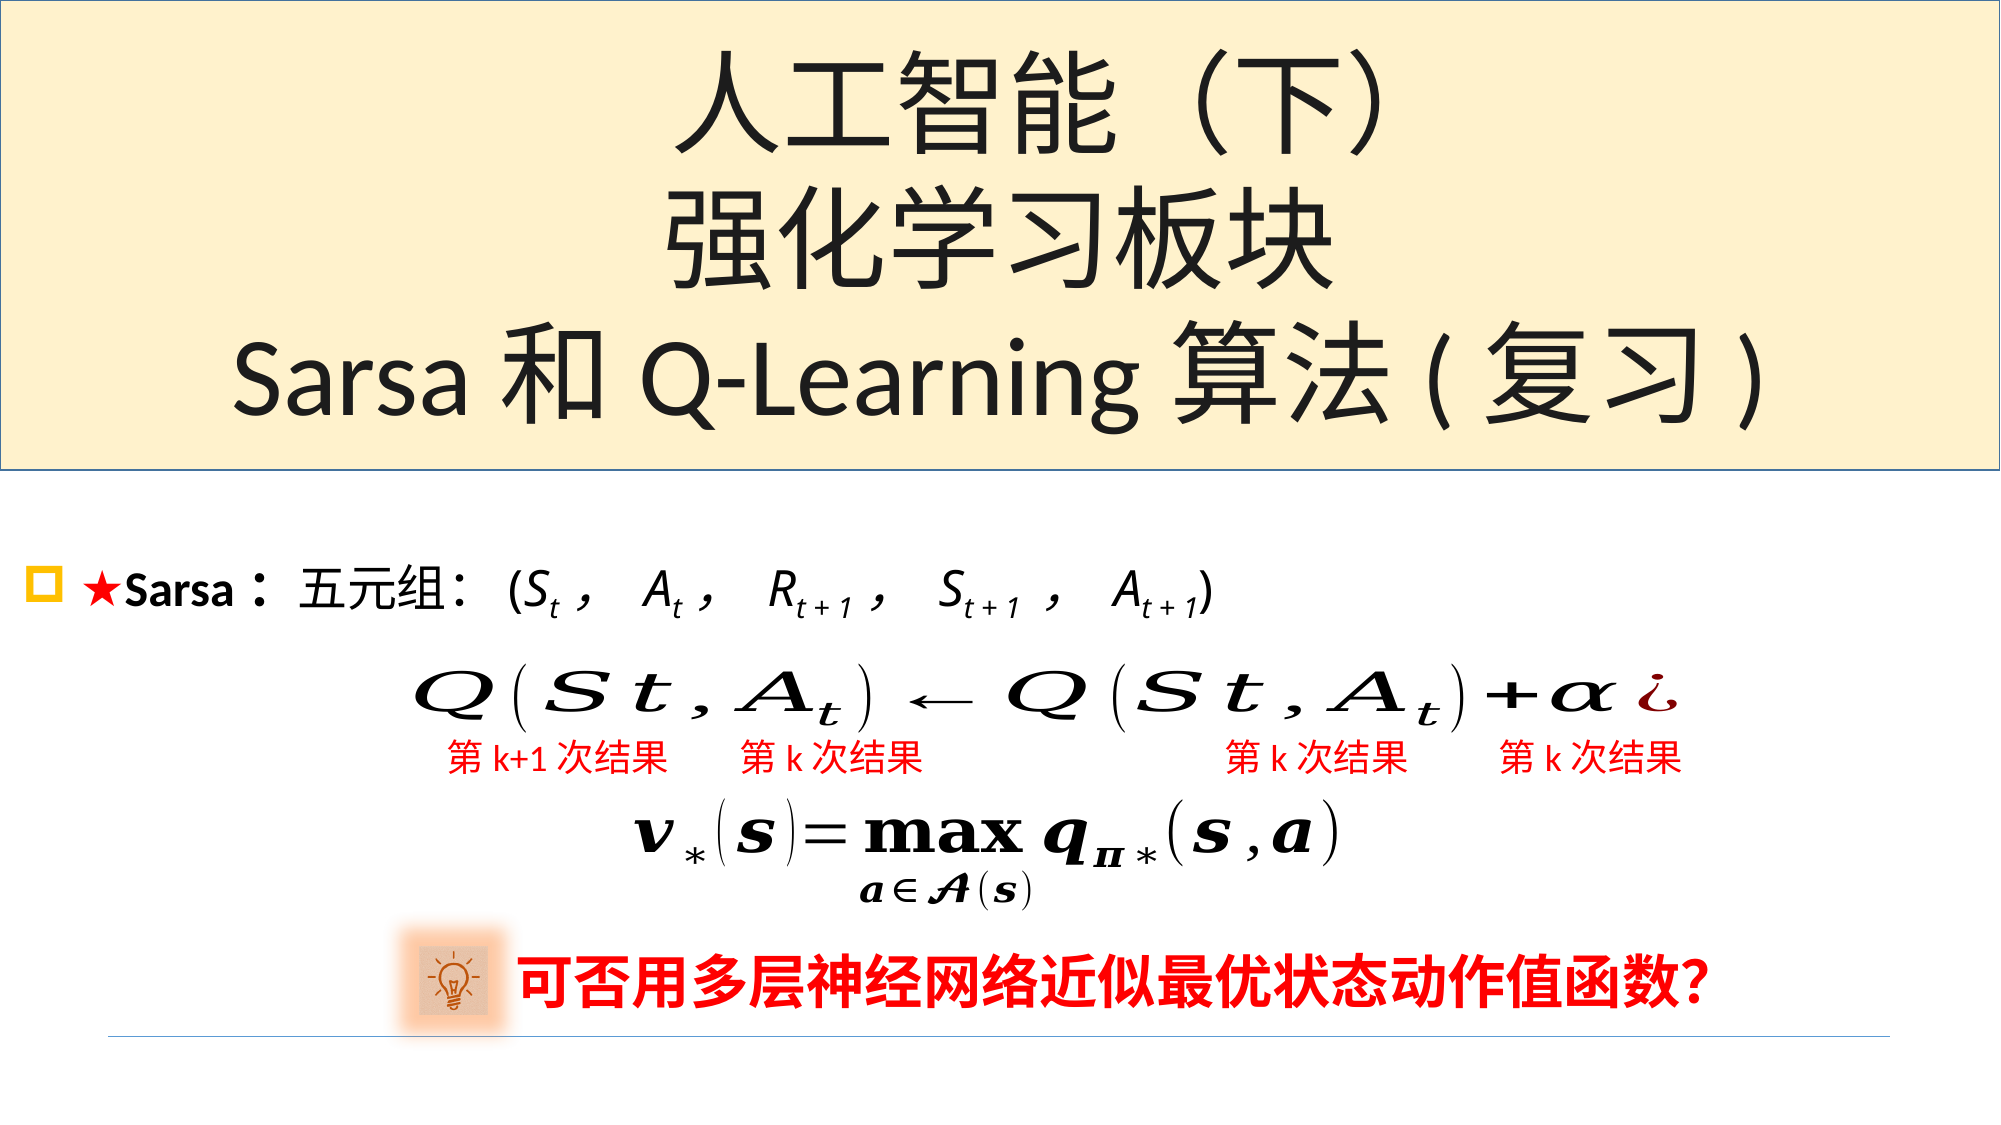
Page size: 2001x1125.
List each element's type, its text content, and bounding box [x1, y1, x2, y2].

text_box 可否用多层神经网络近似最优状态动作值函数？ [317, 937, 1937, 1023]
text_box 人工智能（下） 强化学习板块 Sarsa和Q-Learning算法(复习) [0, 0, 2000, 471]
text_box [409, 660, 1716, 912]
text_box ★Sarsa：五元组：(St， At， Rt + 1， St + 1 ， At + 1) [7, 471, 2000, 807]
picture [419, 946, 488, 1015]
